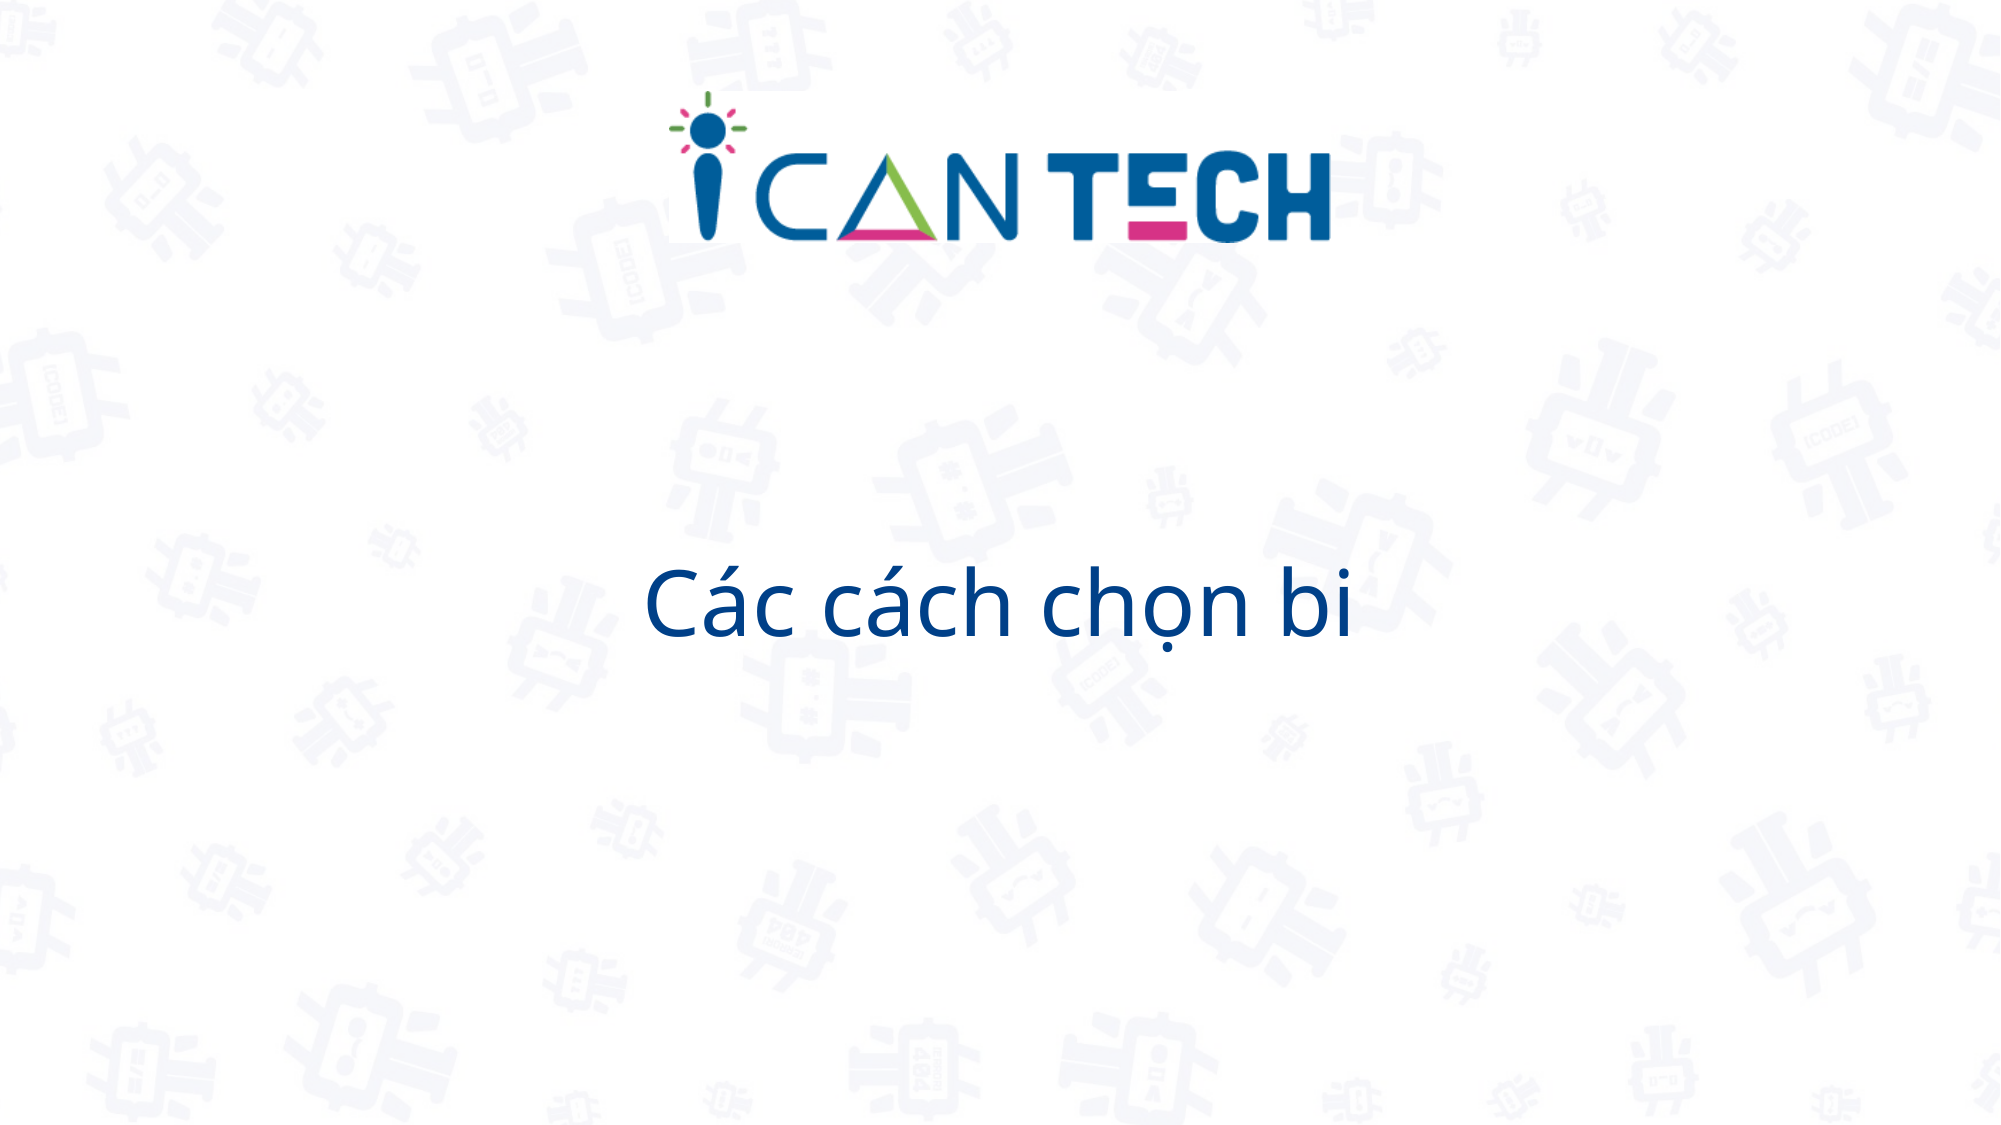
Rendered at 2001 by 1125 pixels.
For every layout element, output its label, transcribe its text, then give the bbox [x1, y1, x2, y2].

title Các cách chọn bi [106, 512, 1894, 781]
picture [669, 91, 1331, 243]
